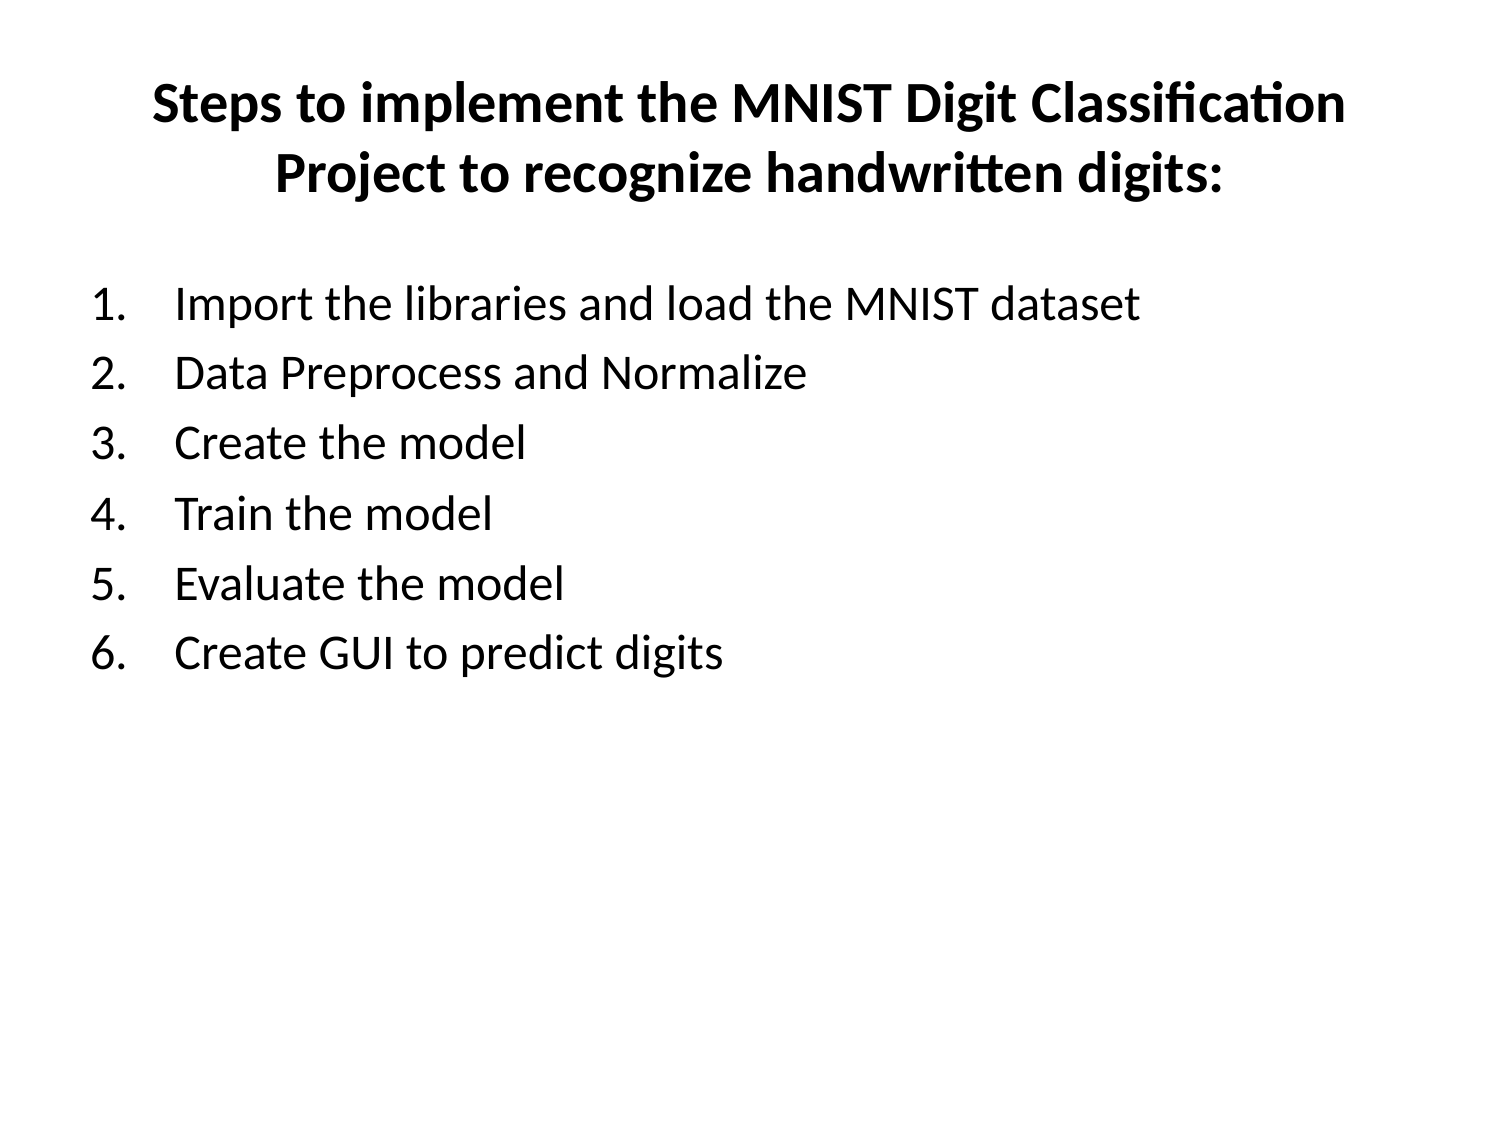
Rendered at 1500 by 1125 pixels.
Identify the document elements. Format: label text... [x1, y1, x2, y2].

title Steps to implement the MNIST Digit Classification Project to recognize handwritten digits: [75, 45, 1425, 233]
list Import the libraries and load the MNIST dataset Data Preprocess and Normalize Create the model Train the model Evaluate the model Create GUI to predict digits [75, 262, 1425, 1005]
